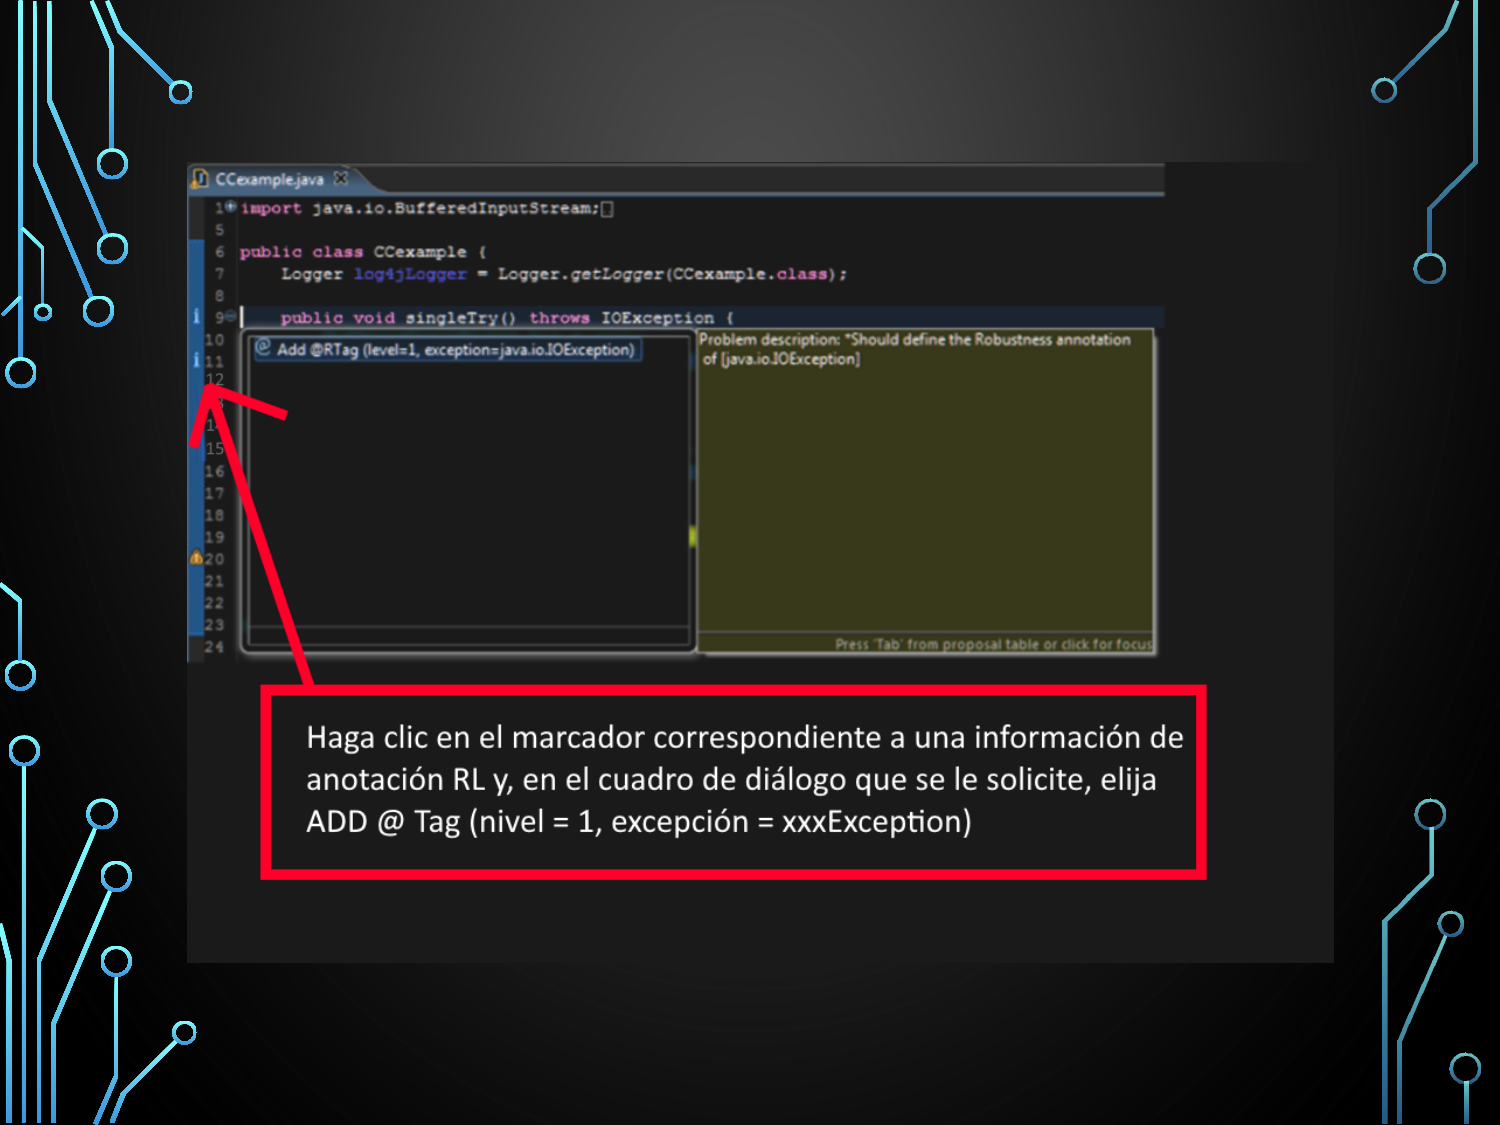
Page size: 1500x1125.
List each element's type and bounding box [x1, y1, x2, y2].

picture [187, 162, 1334, 963]
